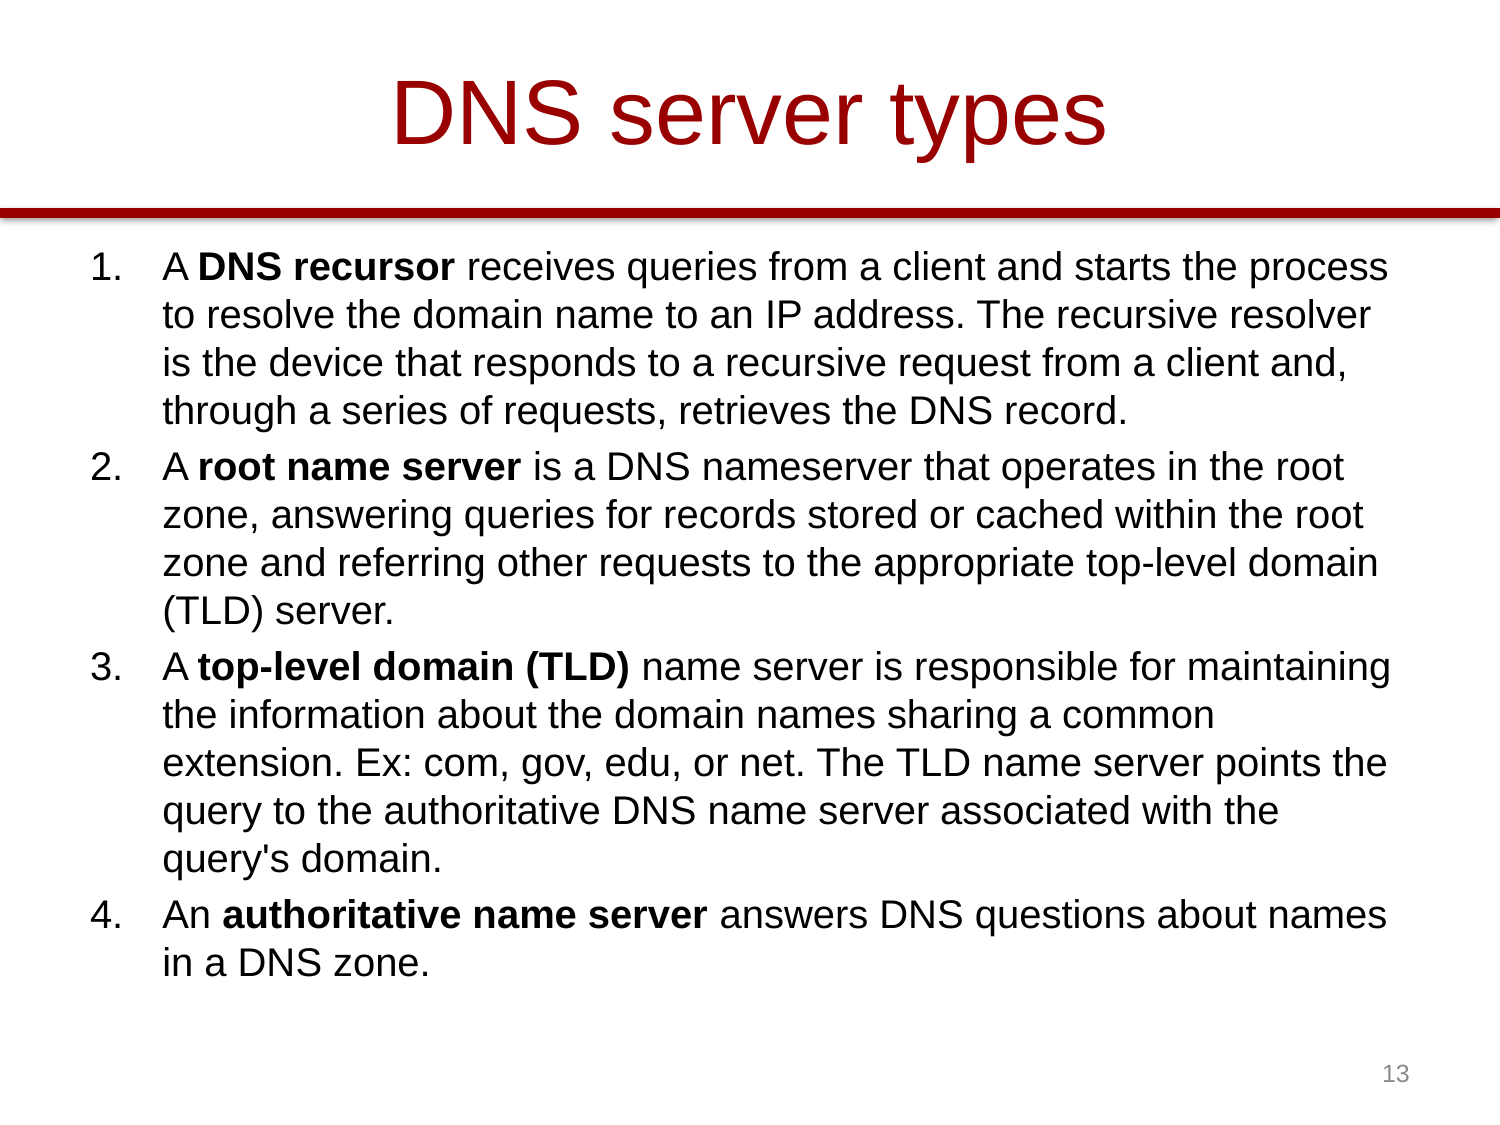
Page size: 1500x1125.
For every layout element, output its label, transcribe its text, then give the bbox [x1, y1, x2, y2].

slide_number 13 [1074, 1042, 1425, 1103]
list A DNS recursor receives queries from a client and starts the process to resolve the domain name to an IP address. The recursive resolver is the device that responds to a recursive request from a client and, through a series of requests, retrieves the DNS record. A root name server is a DNS nameserver that operates in the root zone, answering queries for records stored or cached within the root zone and referring other requests to the appropriate top-level domain (TLD) server. A top-level domain (TLD) name server is responsible for maintaining the information about the domain names sharing a common extension. Ex: com, gov, edu, or net. The TLD name server points the query to the authoritative DNS name server associated with the query's domain. An authoritative name server answers DNS questions about names in a DNS zone. [75, 232, 1425, 1005]
title DNS server types [75, 13, 1425, 202]
